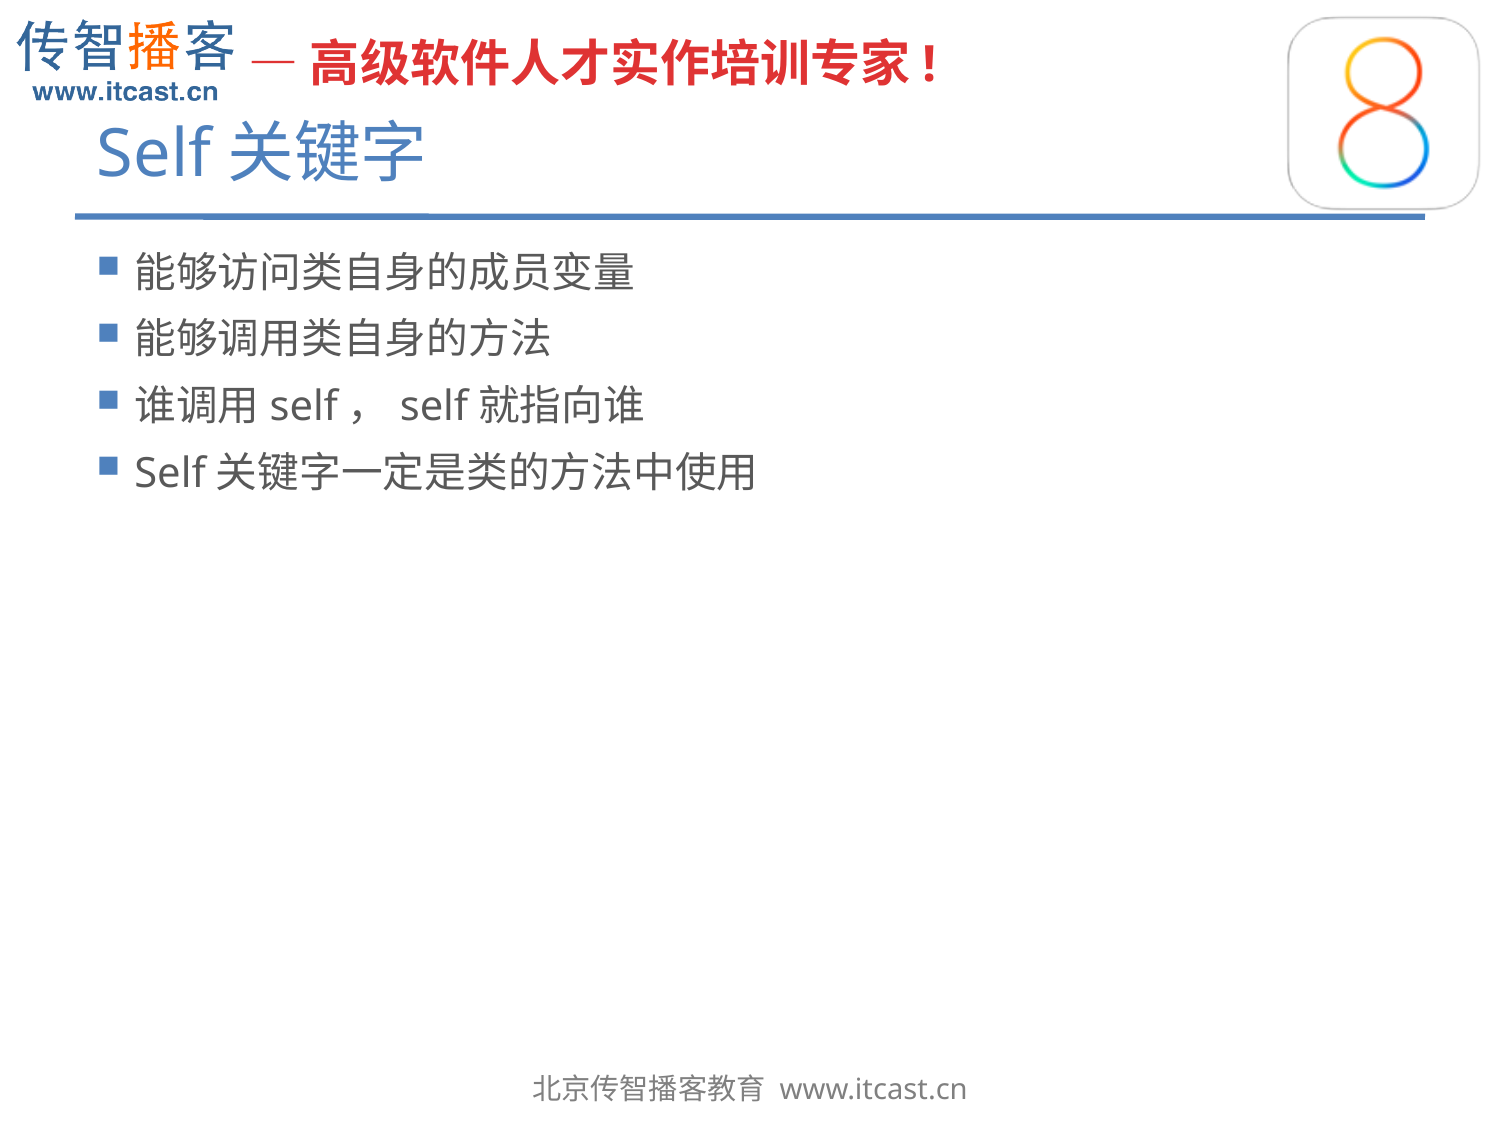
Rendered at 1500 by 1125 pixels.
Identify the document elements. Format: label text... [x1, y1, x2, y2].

picture [16, 19, 234, 101]
picture [1270, 0, 1497, 227]
title Self关键字 [81, 102, 1416, 237]
list 能够访问类自身的成员变量 能够调用类自身的方法 谁调用self，self就指向谁 Self关键字一定是类的方法中使用 [81, 237, 1416, 1005]
